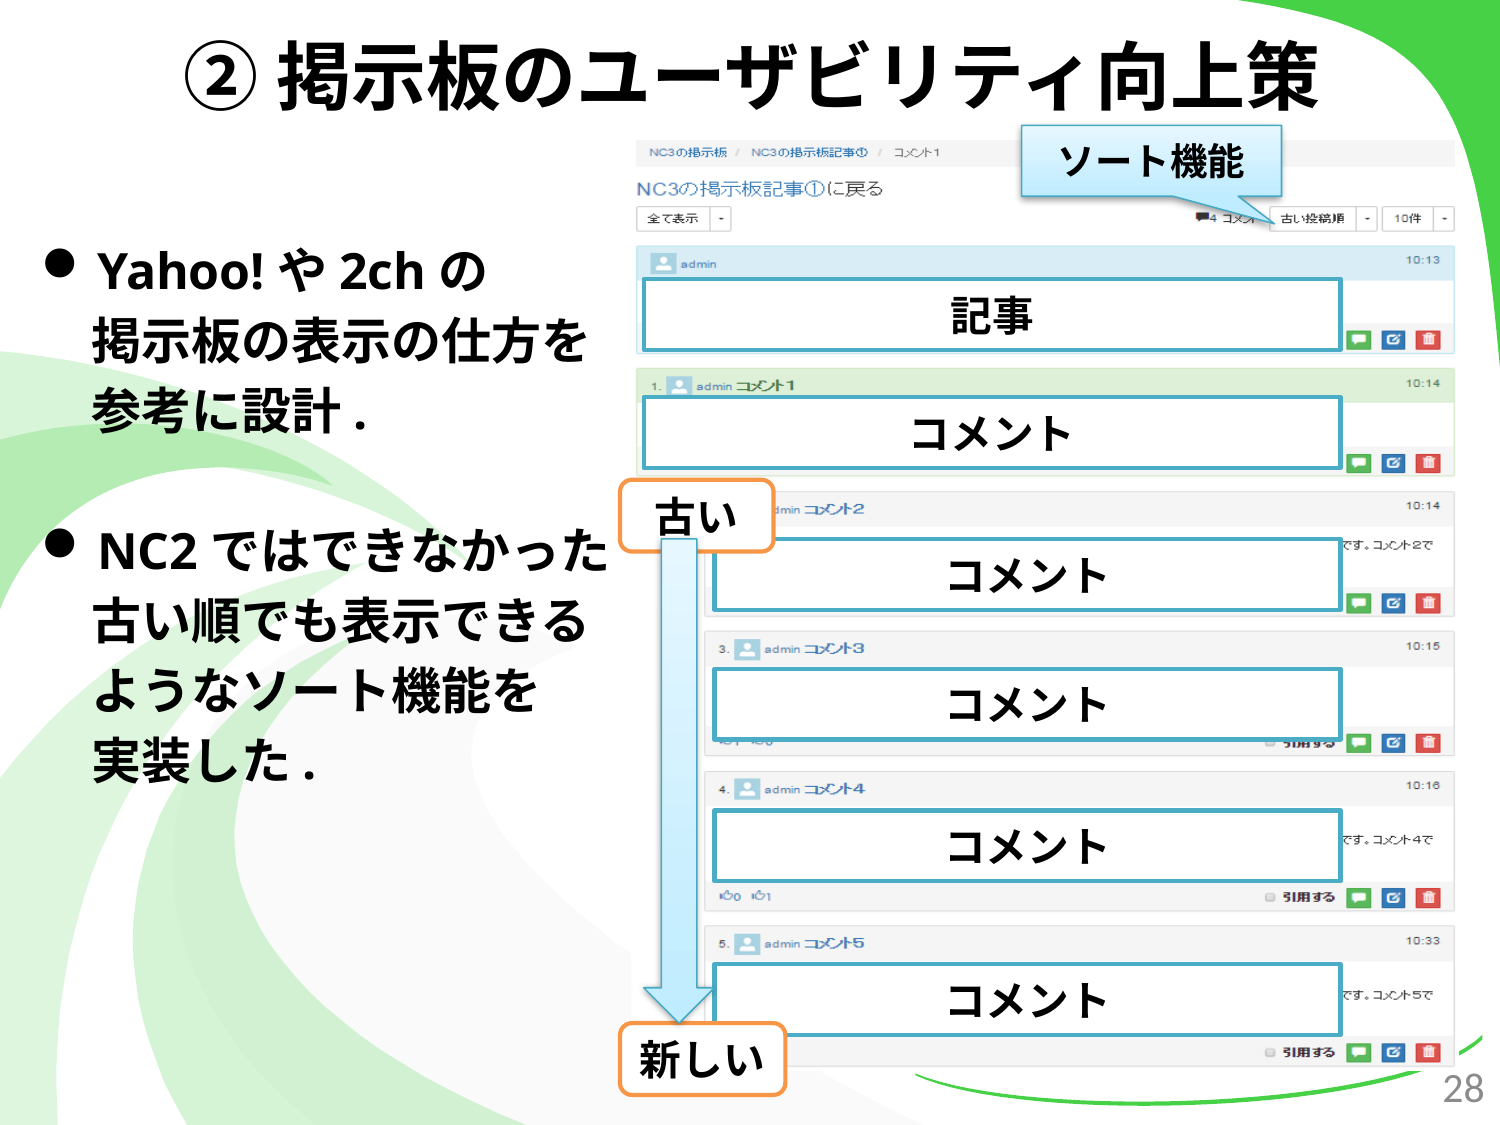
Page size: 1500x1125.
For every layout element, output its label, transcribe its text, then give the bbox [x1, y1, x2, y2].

text_box ソート機能 [1020, 124, 1283, 135]
text_box 新しい [617, 1022, 788, 1098]
slide_number 28 [1116, 1046, 1500, 1125]
picture [631, 136, 1459, 1071]
text_box 古い [617, 479, 626, 553]
list Yahoo!や2chの 掲示板の表示の仕方を 参考に設計. NC2ではできなかった 古い順でも表示できる ようなソート機能を 実装した. [26, 231, 626, 975]
text_box ②掲示板のユーザビリティ向上策 [76, 0, 1427, 149]
